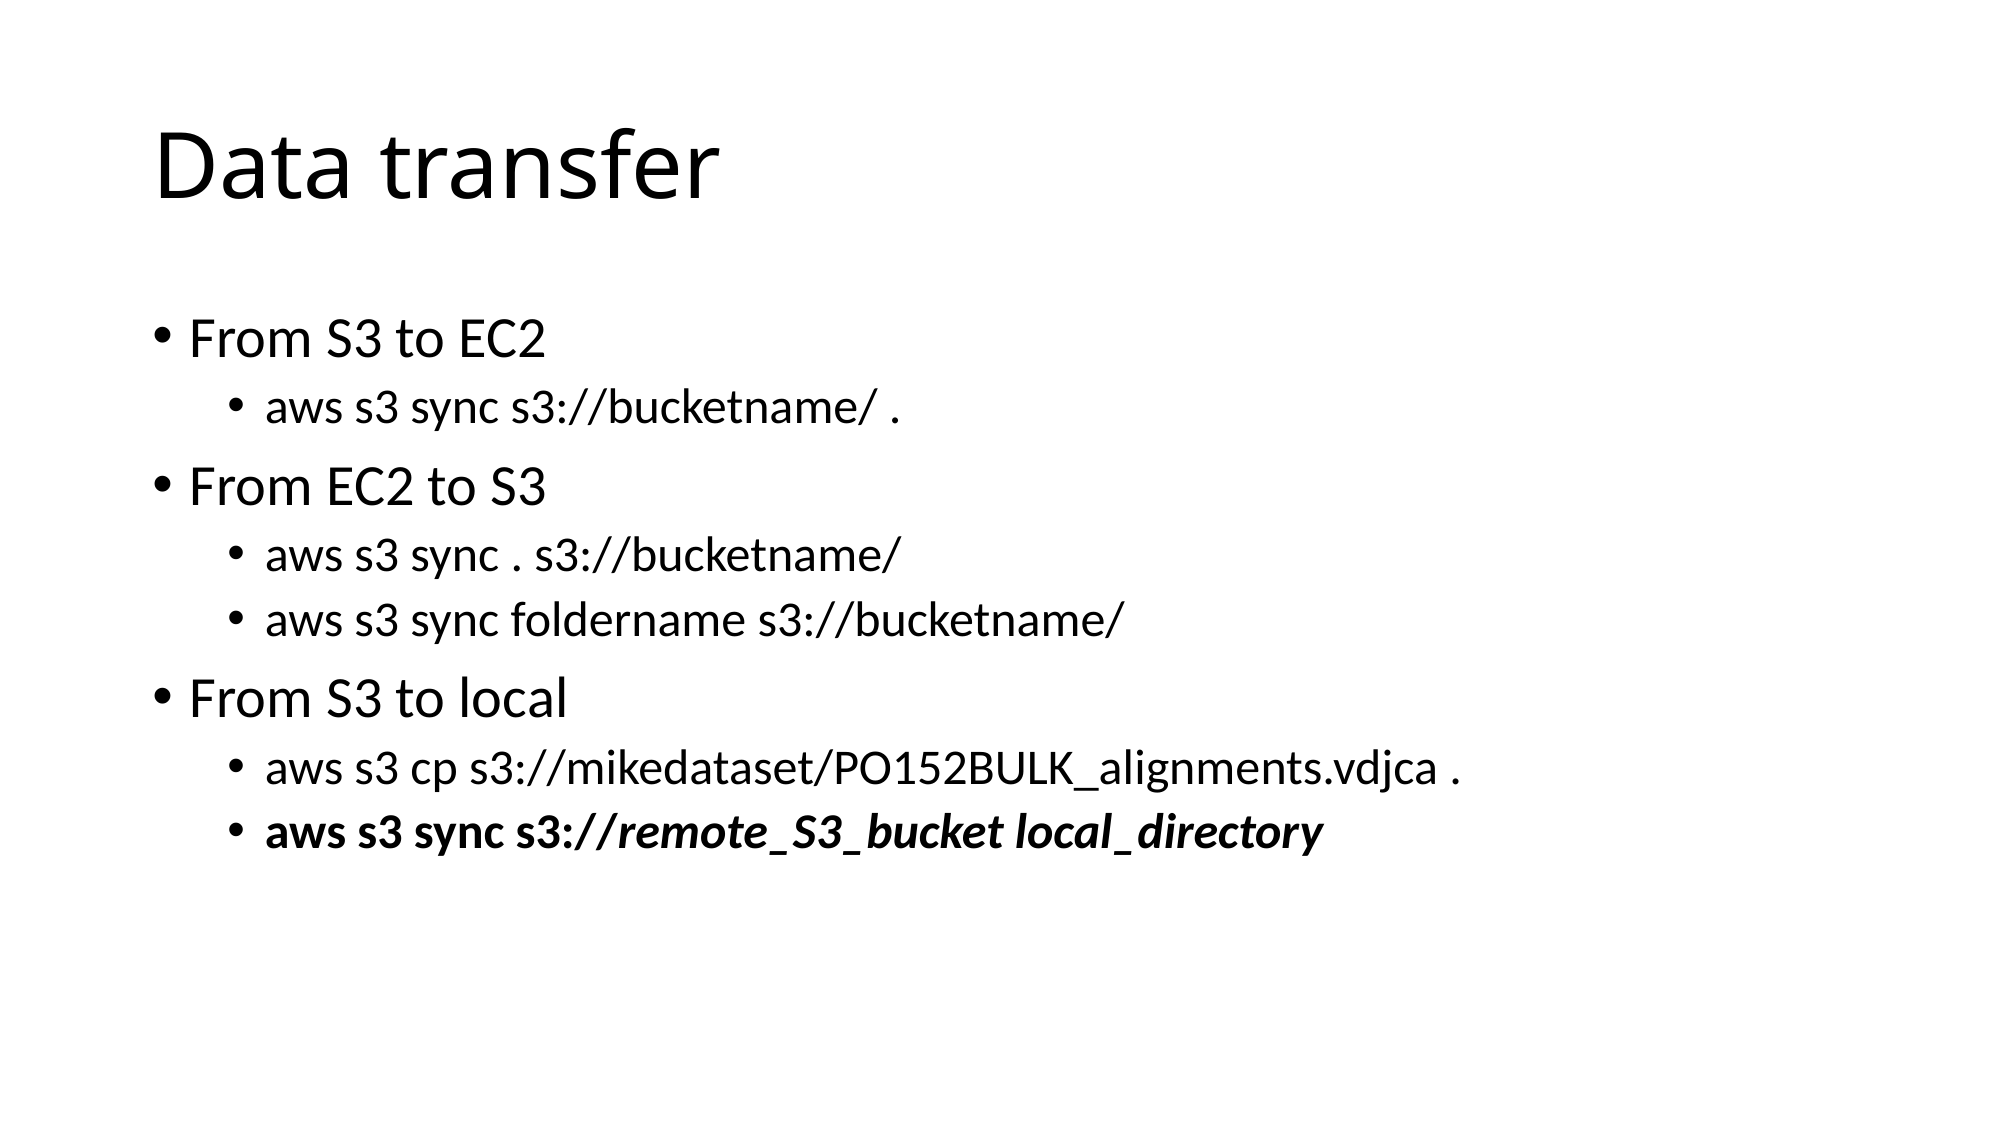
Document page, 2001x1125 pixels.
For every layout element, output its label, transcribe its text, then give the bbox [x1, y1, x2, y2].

title Data transfer [137, 59, 1863, 278]
list From S3 to EC2 aws s3 sync s3://bucketname/ . From EC2 to S3 aws s3 sync . s3://bucketname/ aws s3 sync foldername s3://bucketname/ From S3 to local aws s3 cp s3://mikedataset/PO152BULK_alignments.vdjca . aws s3 sync s3://remote_S3_bucket local_directory [137, 299, 1863, 1014]
